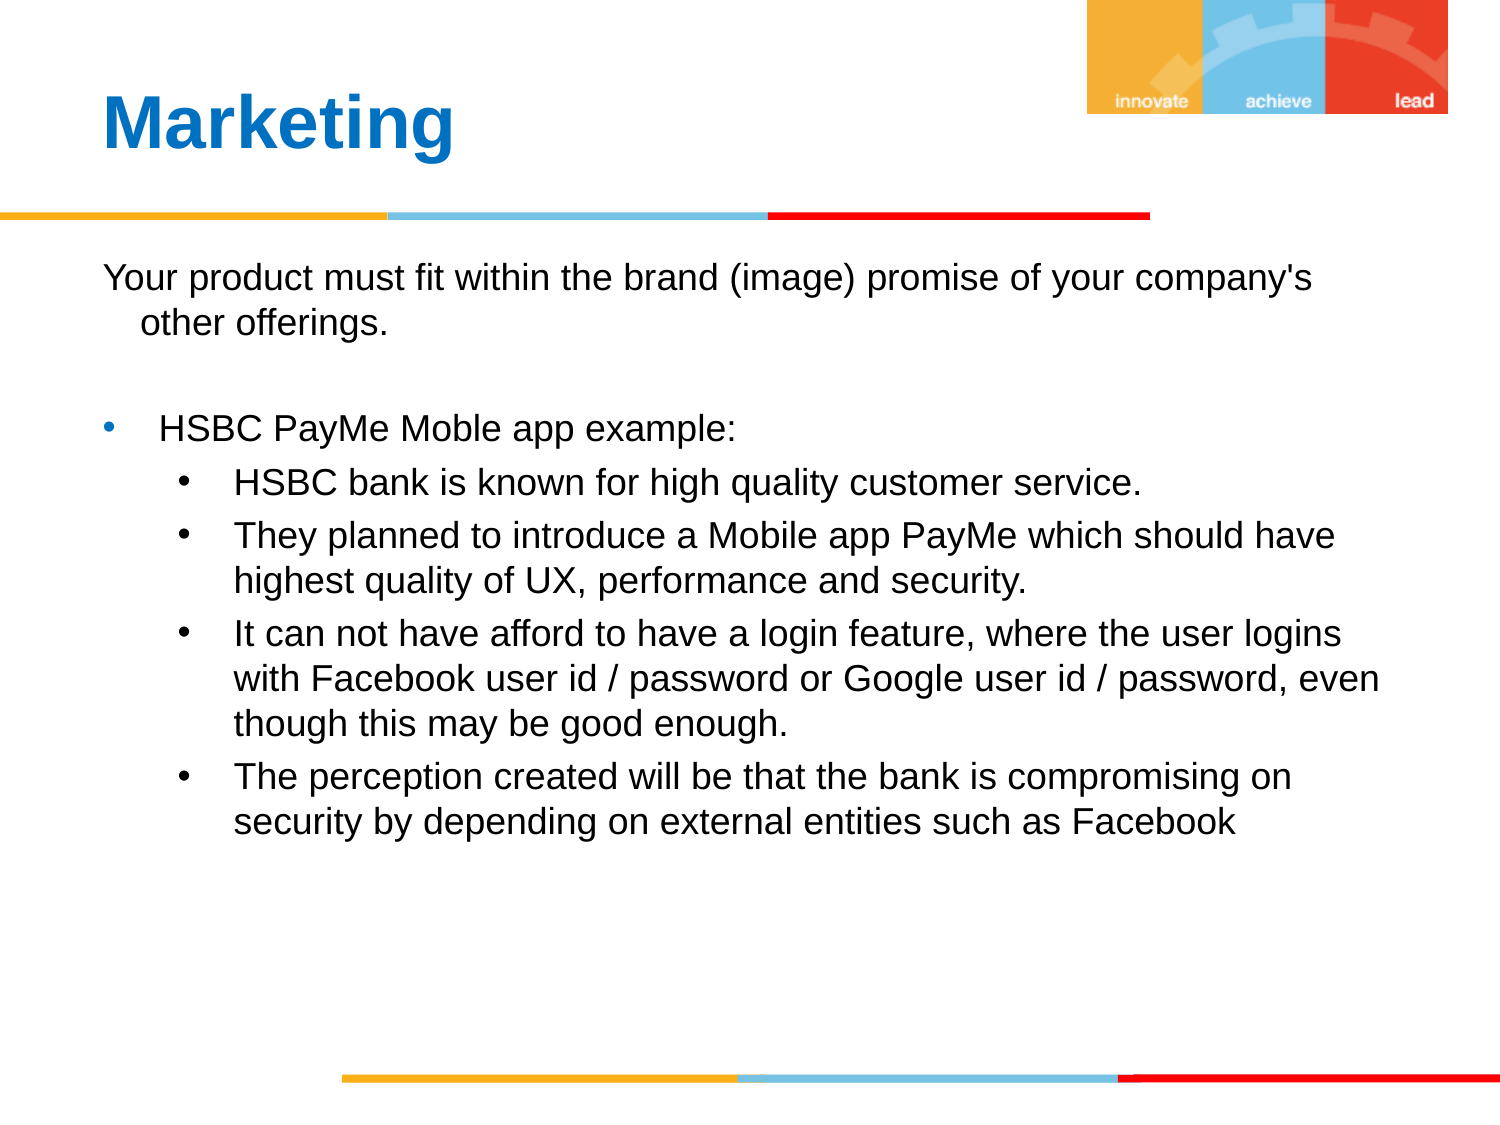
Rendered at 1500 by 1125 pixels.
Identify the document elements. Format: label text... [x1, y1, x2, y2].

picture [1087, 0, 1448, 114]
list Marketing [50, 24, 1088, 213]
list Your product must fit within the brand (image) promise of your company's other offerings. HSBC PayMe Moble app example: HSBC bank is known for high quality customer service. They planned to introduce a Mobile app PayMe which should have highest quality of UX, performance and security. It can not have afford to have a login feature, where the user logins with Facebook user id / password or Google user id / password, even though this may be good enough. The perception created will be that the bank is compromising on security by depending on external entities such as Facebook [50, 245, 1400, 988]
